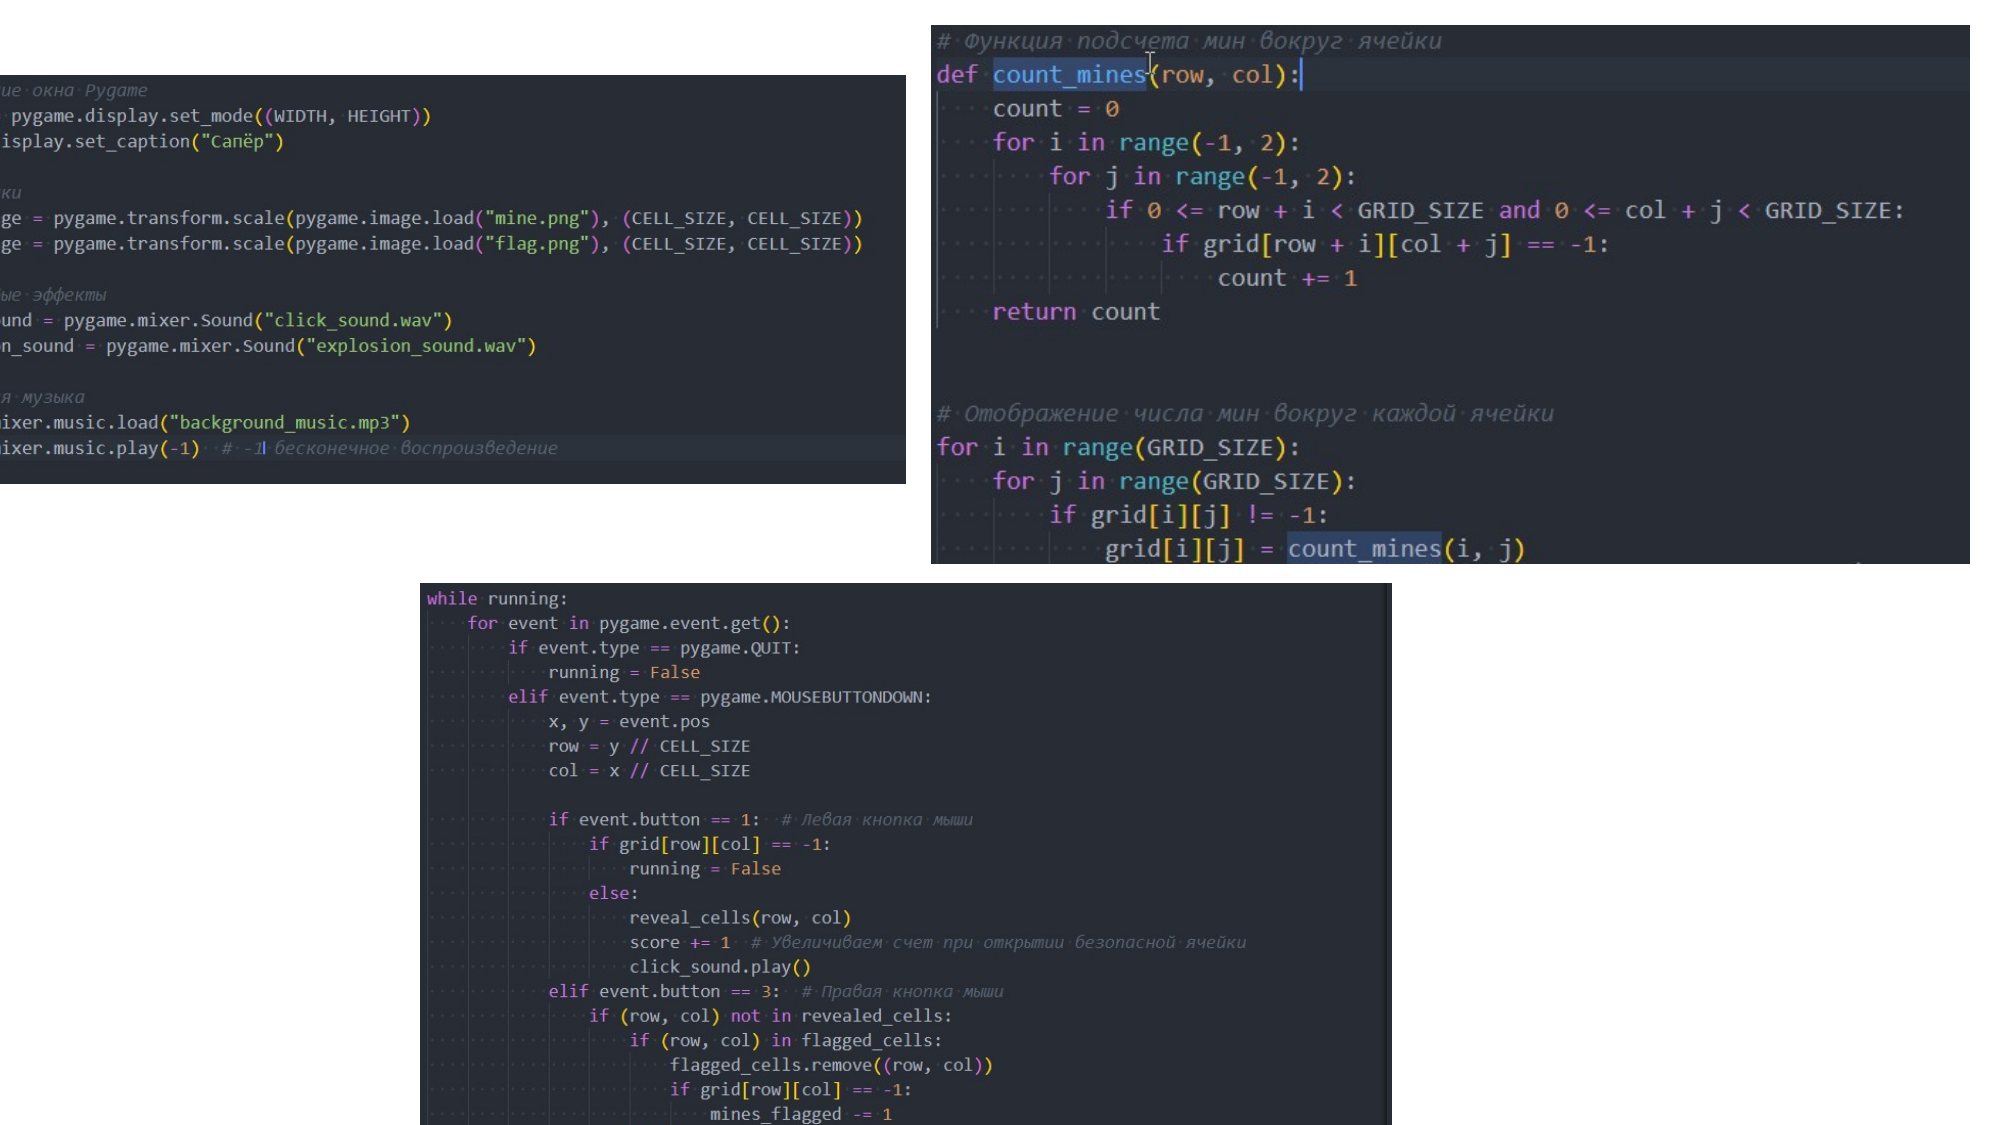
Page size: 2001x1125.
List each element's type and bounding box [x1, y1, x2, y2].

list [931, 25, 1970, 564]
picture [420, 583, 1392, 1125]
picture [0, 75, 906, 484]
